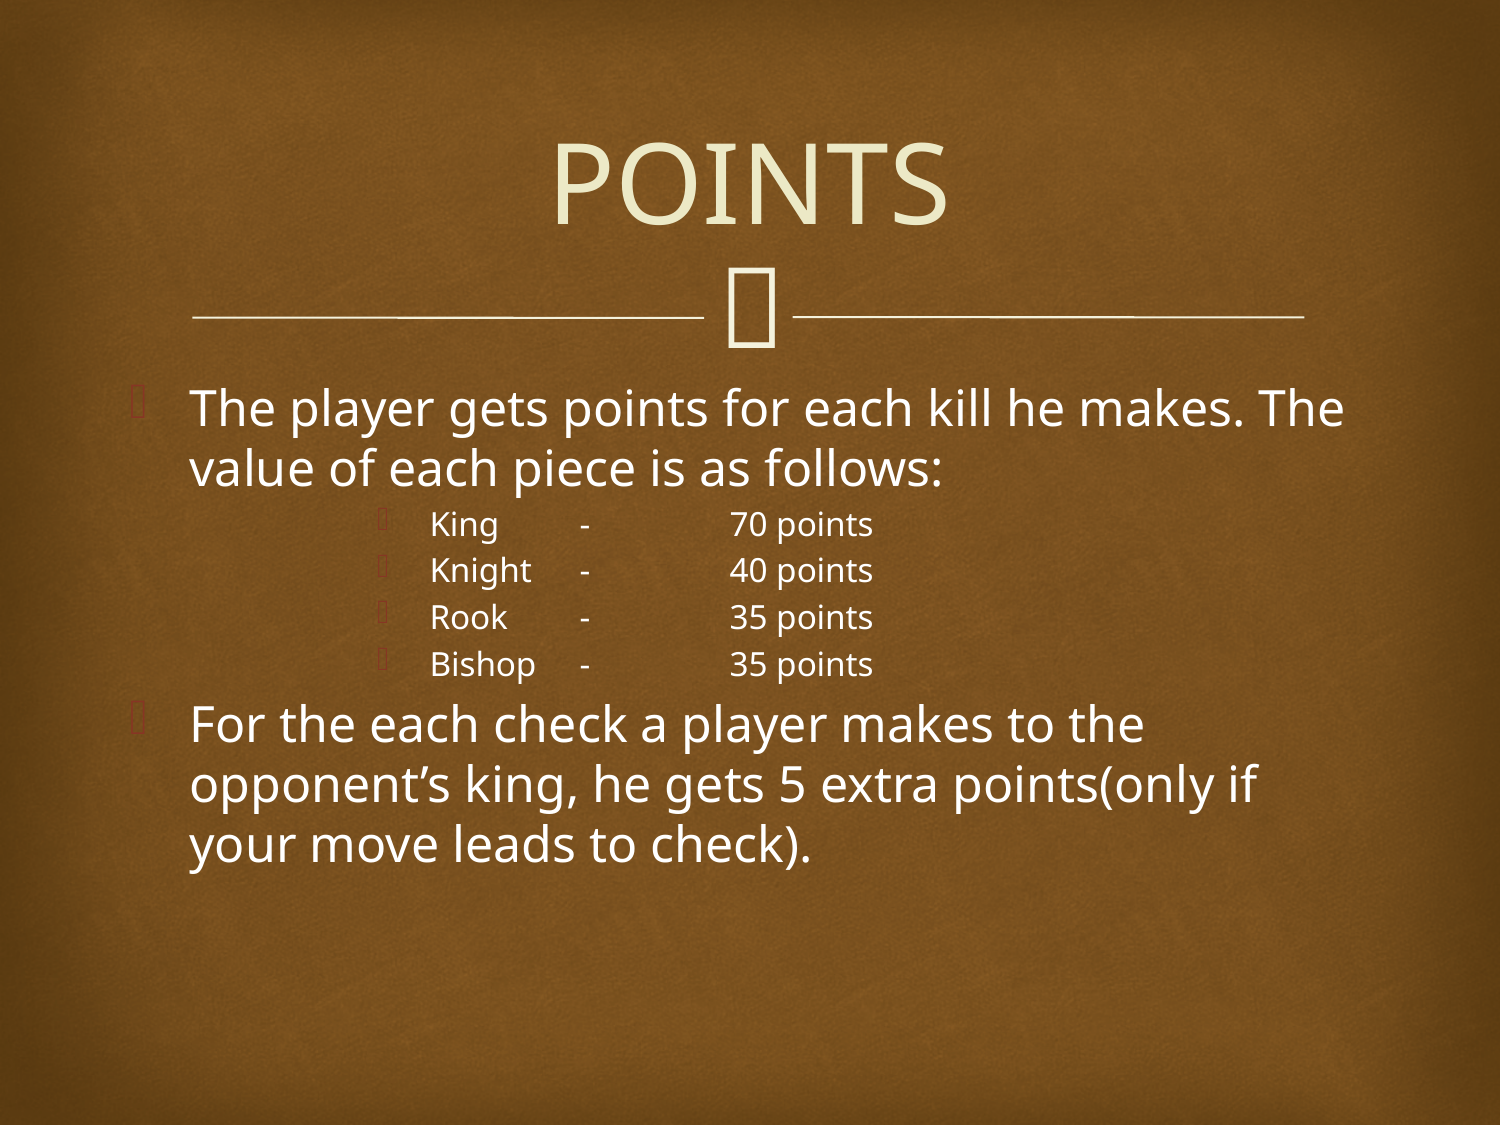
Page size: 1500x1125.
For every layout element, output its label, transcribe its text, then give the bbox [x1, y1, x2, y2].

title POINTS [112, 93, 1386, 267]
list The player gets points for each kill he makes. The value of each piece is as follows: King - 70 points Knight - 40 points Rook - 35 points Bishop - 35 points For the each check a player makes to the opponent’s king, he gets 5 extra points(only if your move leads to check). [114, 368, 1386, 1005]
